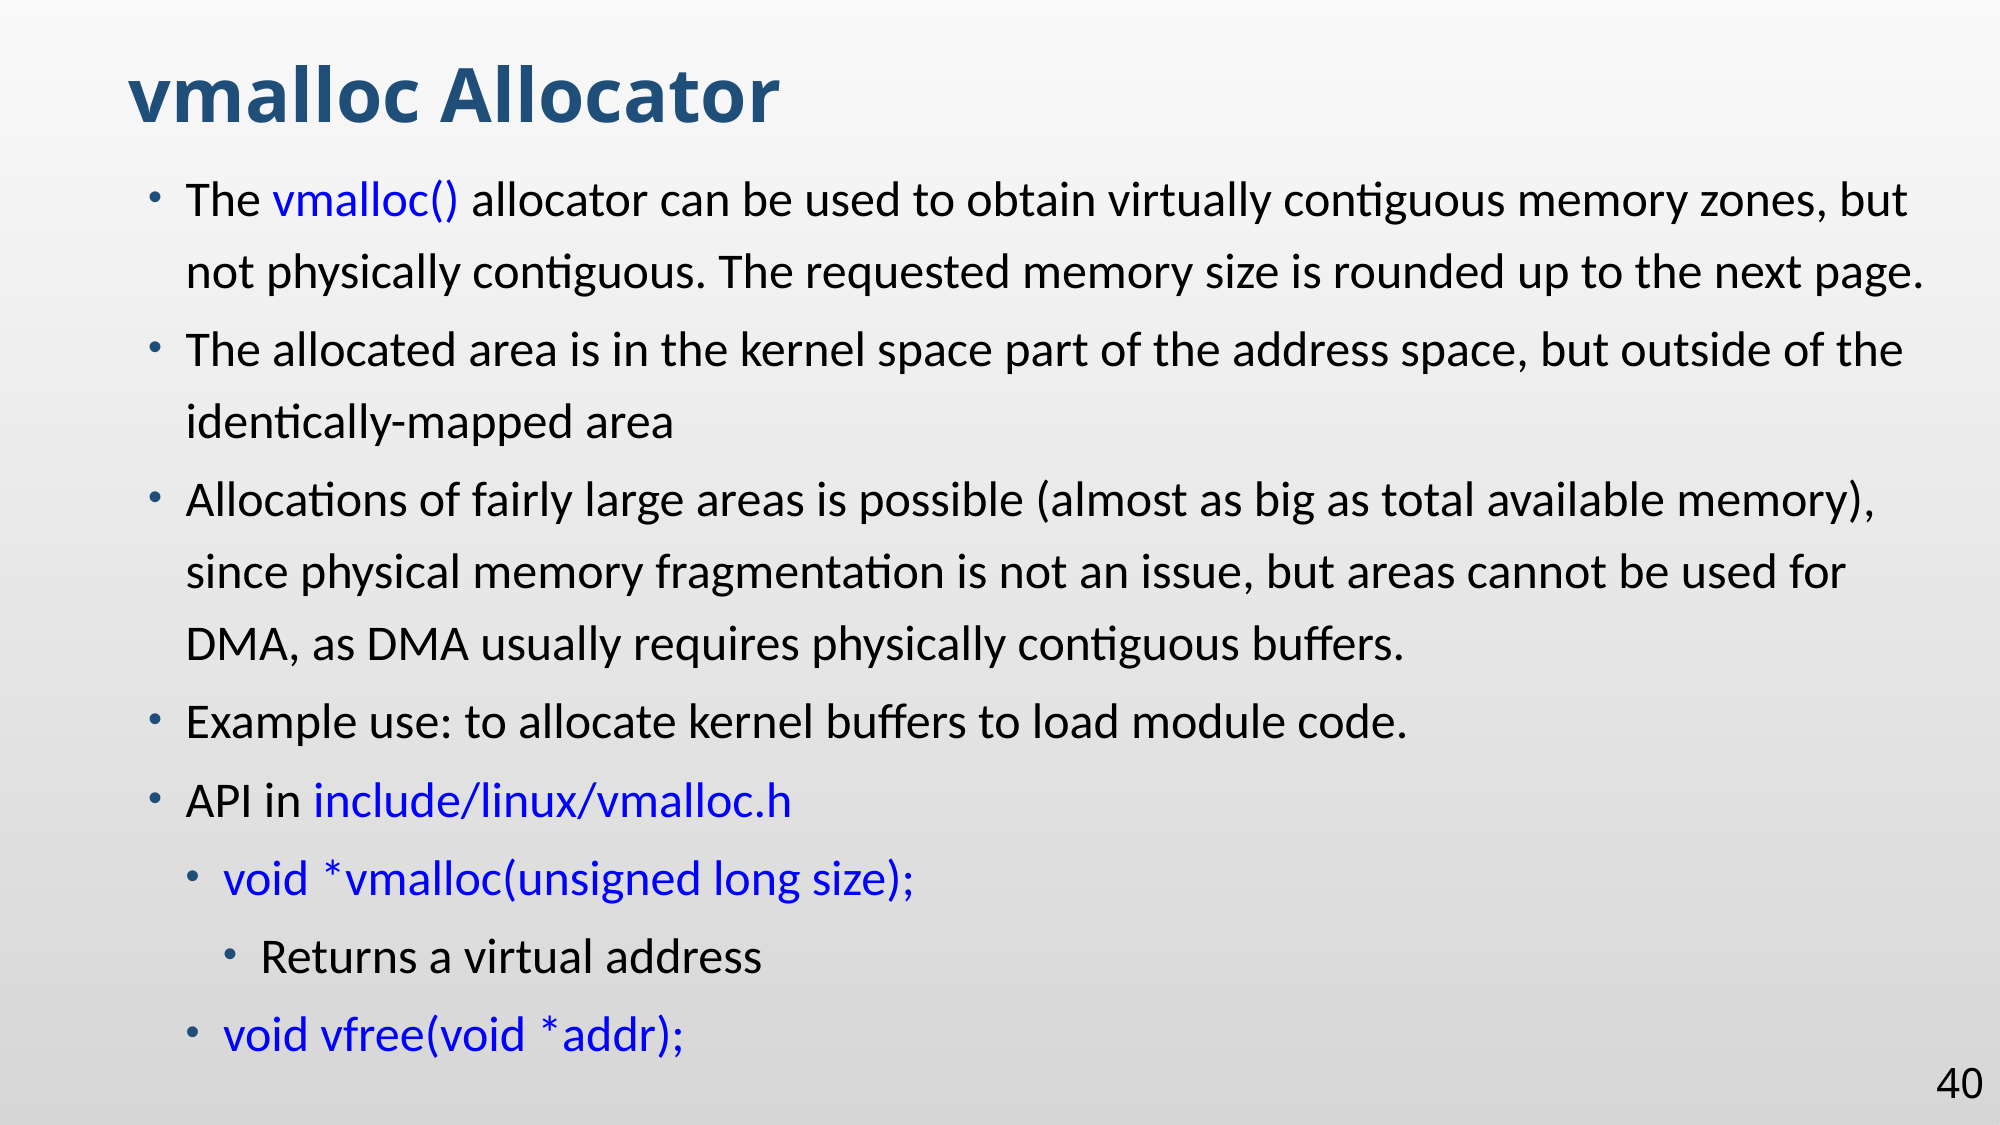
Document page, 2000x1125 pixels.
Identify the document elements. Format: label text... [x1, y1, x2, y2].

text_box vmalloc Allocator [113, 30, 1886, 147]
list The vmalloc() allocator can be used to obtain virtually contiguous memory zones, but not physically contiguous. The requested memory size is rounded up to the next page. The allocated area is in the kernel space part of the address space, but outside of the identically-mapped area Allocations of fairly large areas is possible (almost as big as total available memory), since physical memory fragmentation is not an issue, but areas cannot be used for DMA, as DMA usually requires physically contiguous buffers. Example use: to allocate kernel buffers to load module code. API in include/linux/vmalloc.h void *vmalloc(unsigned long size); Returns a virtual address void vfree(void *addr); [125, 146, 1945, 1076]
text_box 40 [1811, 1070, 2000, 1101]
